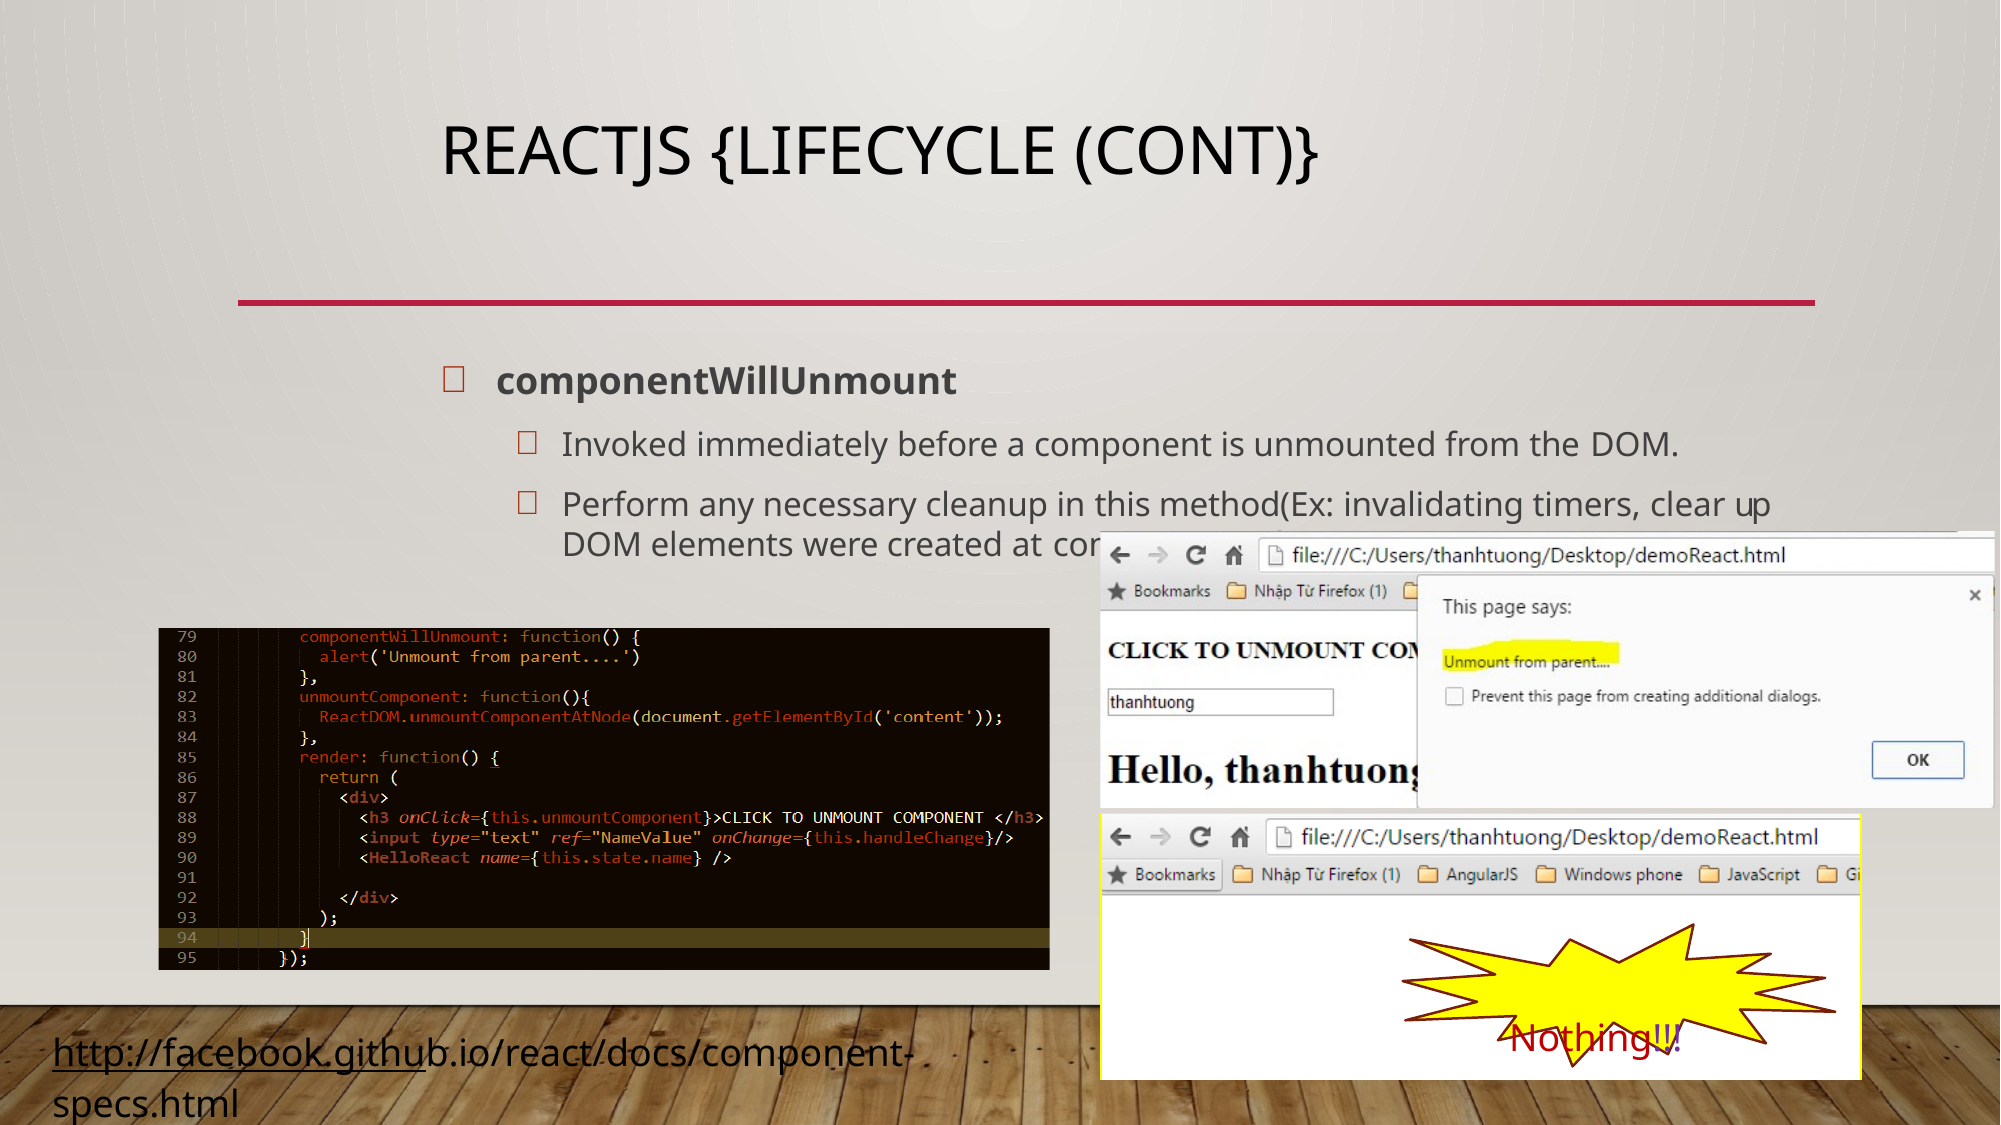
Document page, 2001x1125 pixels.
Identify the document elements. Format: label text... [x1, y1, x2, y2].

title ReactJS {LifeCycle (cont)} [438, 106, 1390, 297]
picture [0, 1005, 2000, 1125]
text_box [1100, 812, 1863, 1081]
text_box [158, 628, 1050, 970]
text_box http://facebook.github.io/react/docs/component- specs.html [50, 1022, 986, 1125]
text_box [1100, 531, 1995, 808]
text_box componentWillUnmount Invoked immediately before a component is unmounted from the DOM. Perform any necessary cleanup in this method(Ex: invalidating timers, clear up DOM elements were created at componentDidMount) [437, 331, 1820, 564]
